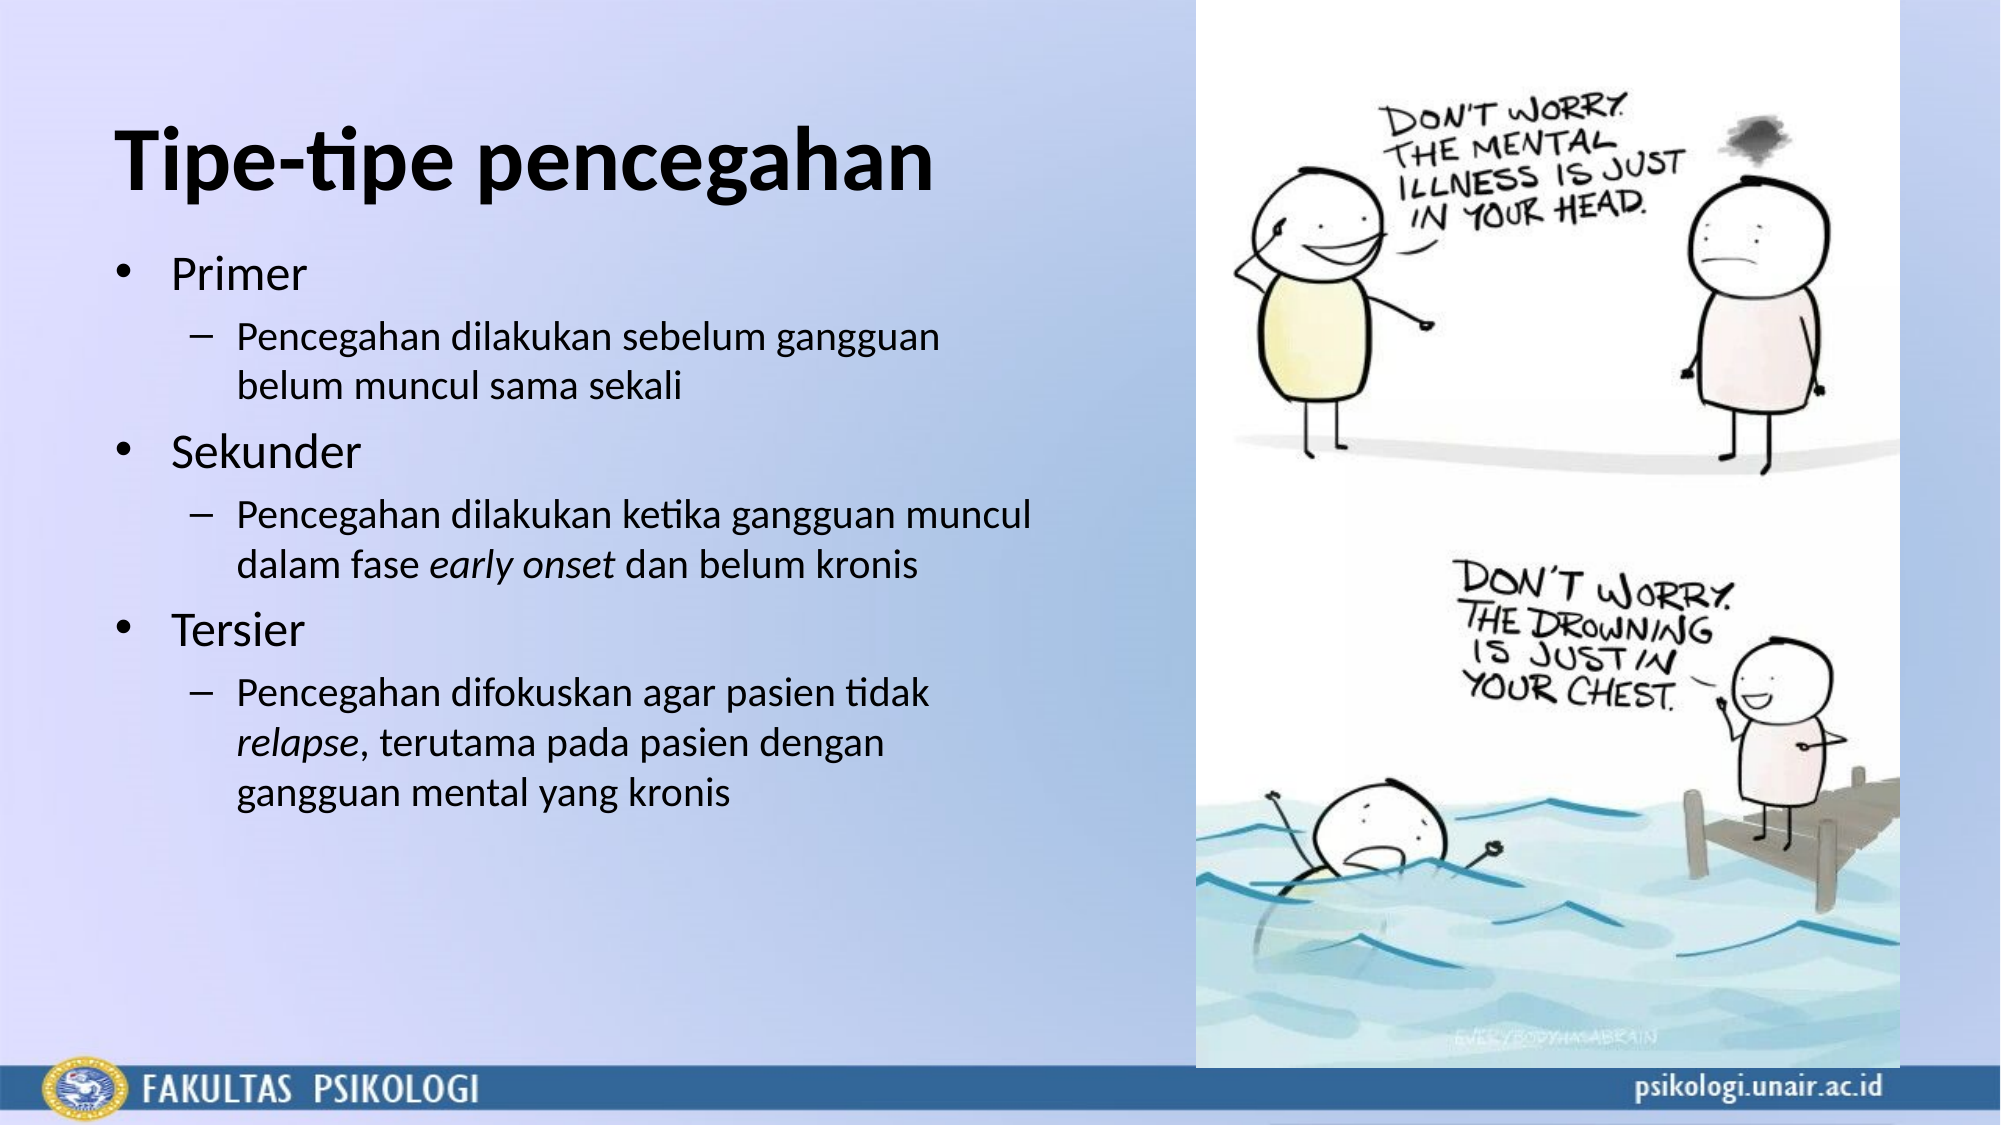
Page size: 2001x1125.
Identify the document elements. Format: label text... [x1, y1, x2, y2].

list Primer Pencegahan dilakukan sebelum gangguan belum muncul sama sekali Sekunder Pencegahan dilakukan ketika gangguan muncul dalam fase early onset dan belum kronis Tersier Pencegahan difokuskan agar pasien tidak relapse, terutama pada pasien dengan gangguan mental yang kronis [99, 232, 1059, 975]
title Tipe-tipe pencegahan [99, 75, 1187, 233]
picture [0, 0, 2001, 1125]
